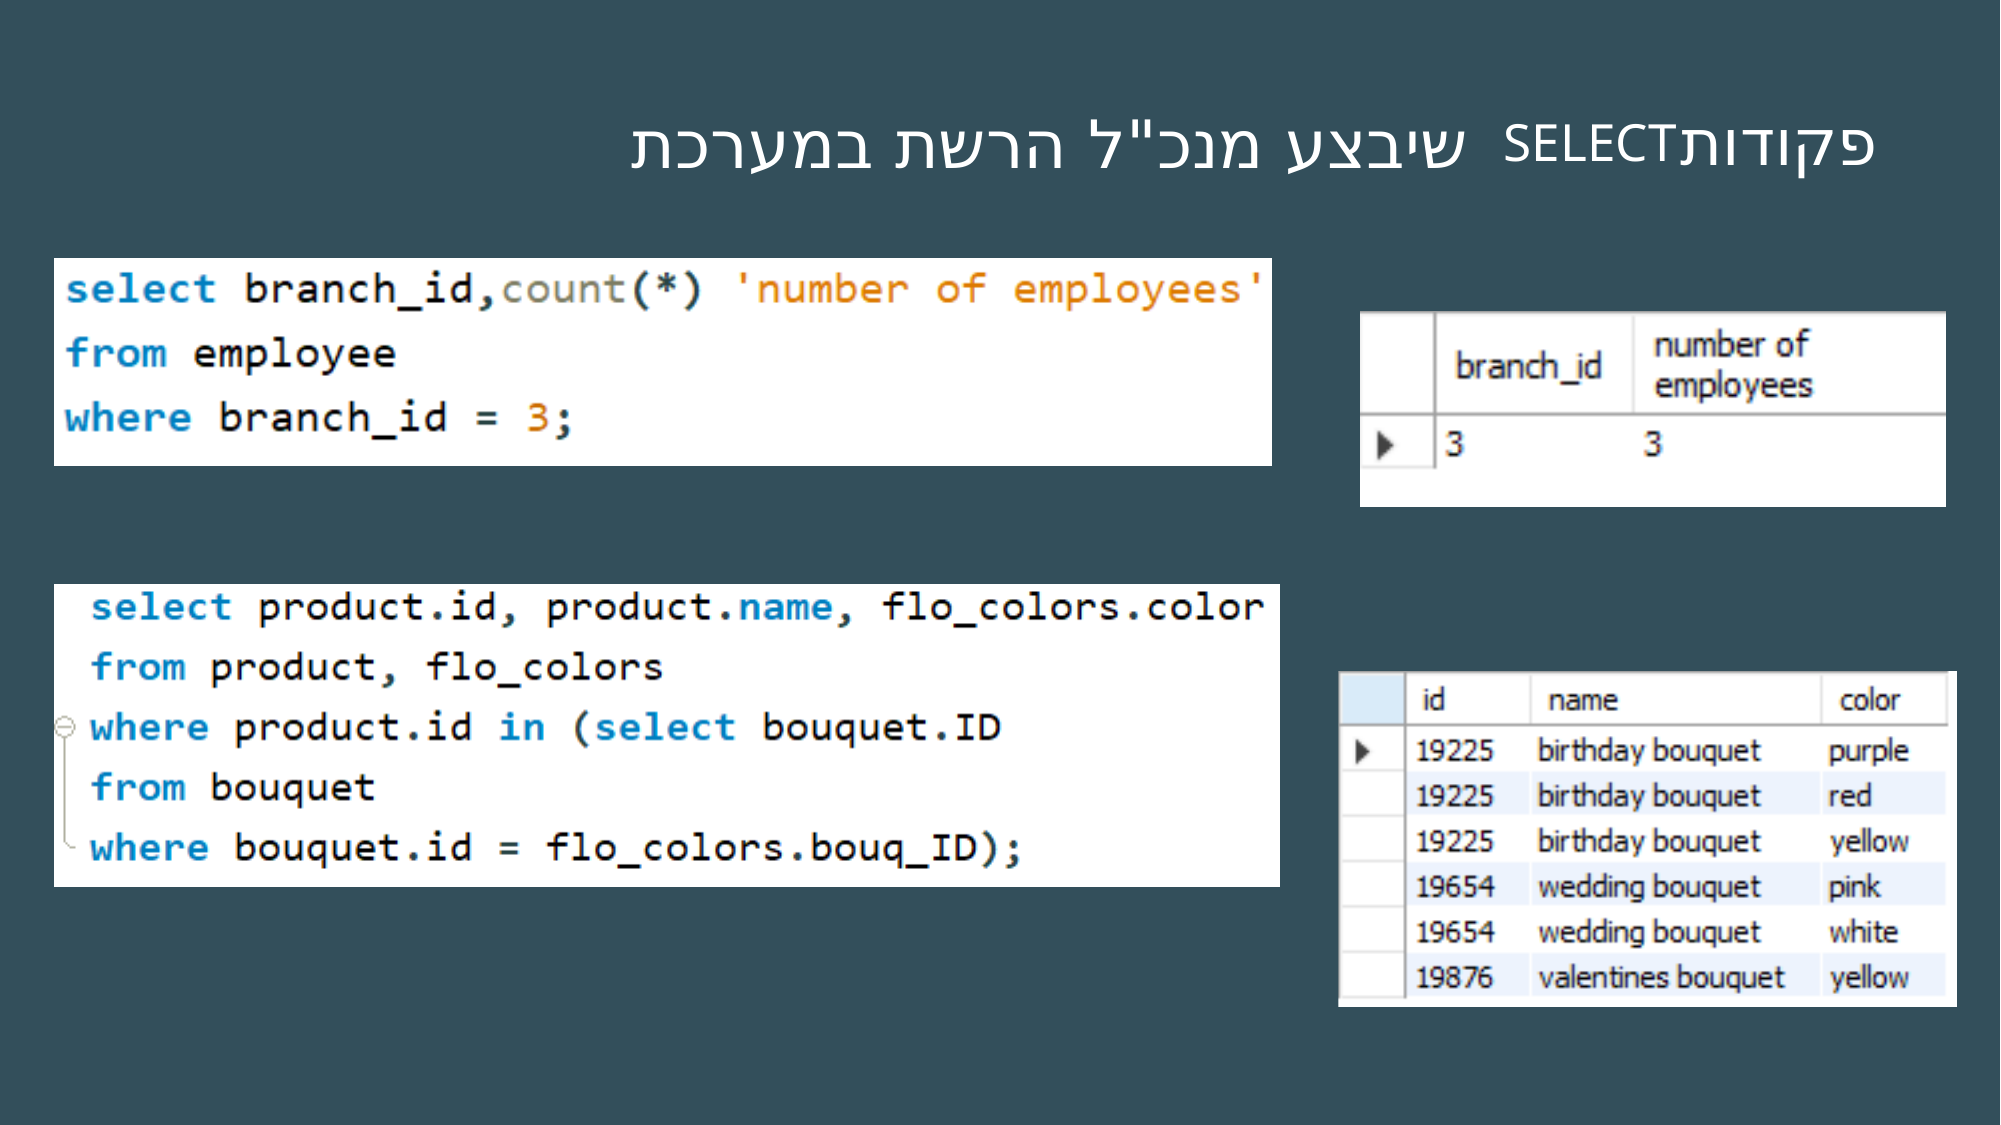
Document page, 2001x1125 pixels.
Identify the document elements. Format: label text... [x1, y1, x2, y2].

text_box SELECT [1475, 109, 1677, 207]
text_box פקודות [1677, 101, 1879, 199]
picture [1338, 671, 1957, 1007]
picture [54, 258, 1272, 466]
picture [54, 584, 1280, 887]
text_box שיבצע מנכ"ל הרשת במערכת [527, 101, 1468, 199]
picture [1360, 311, 1946, 507]
